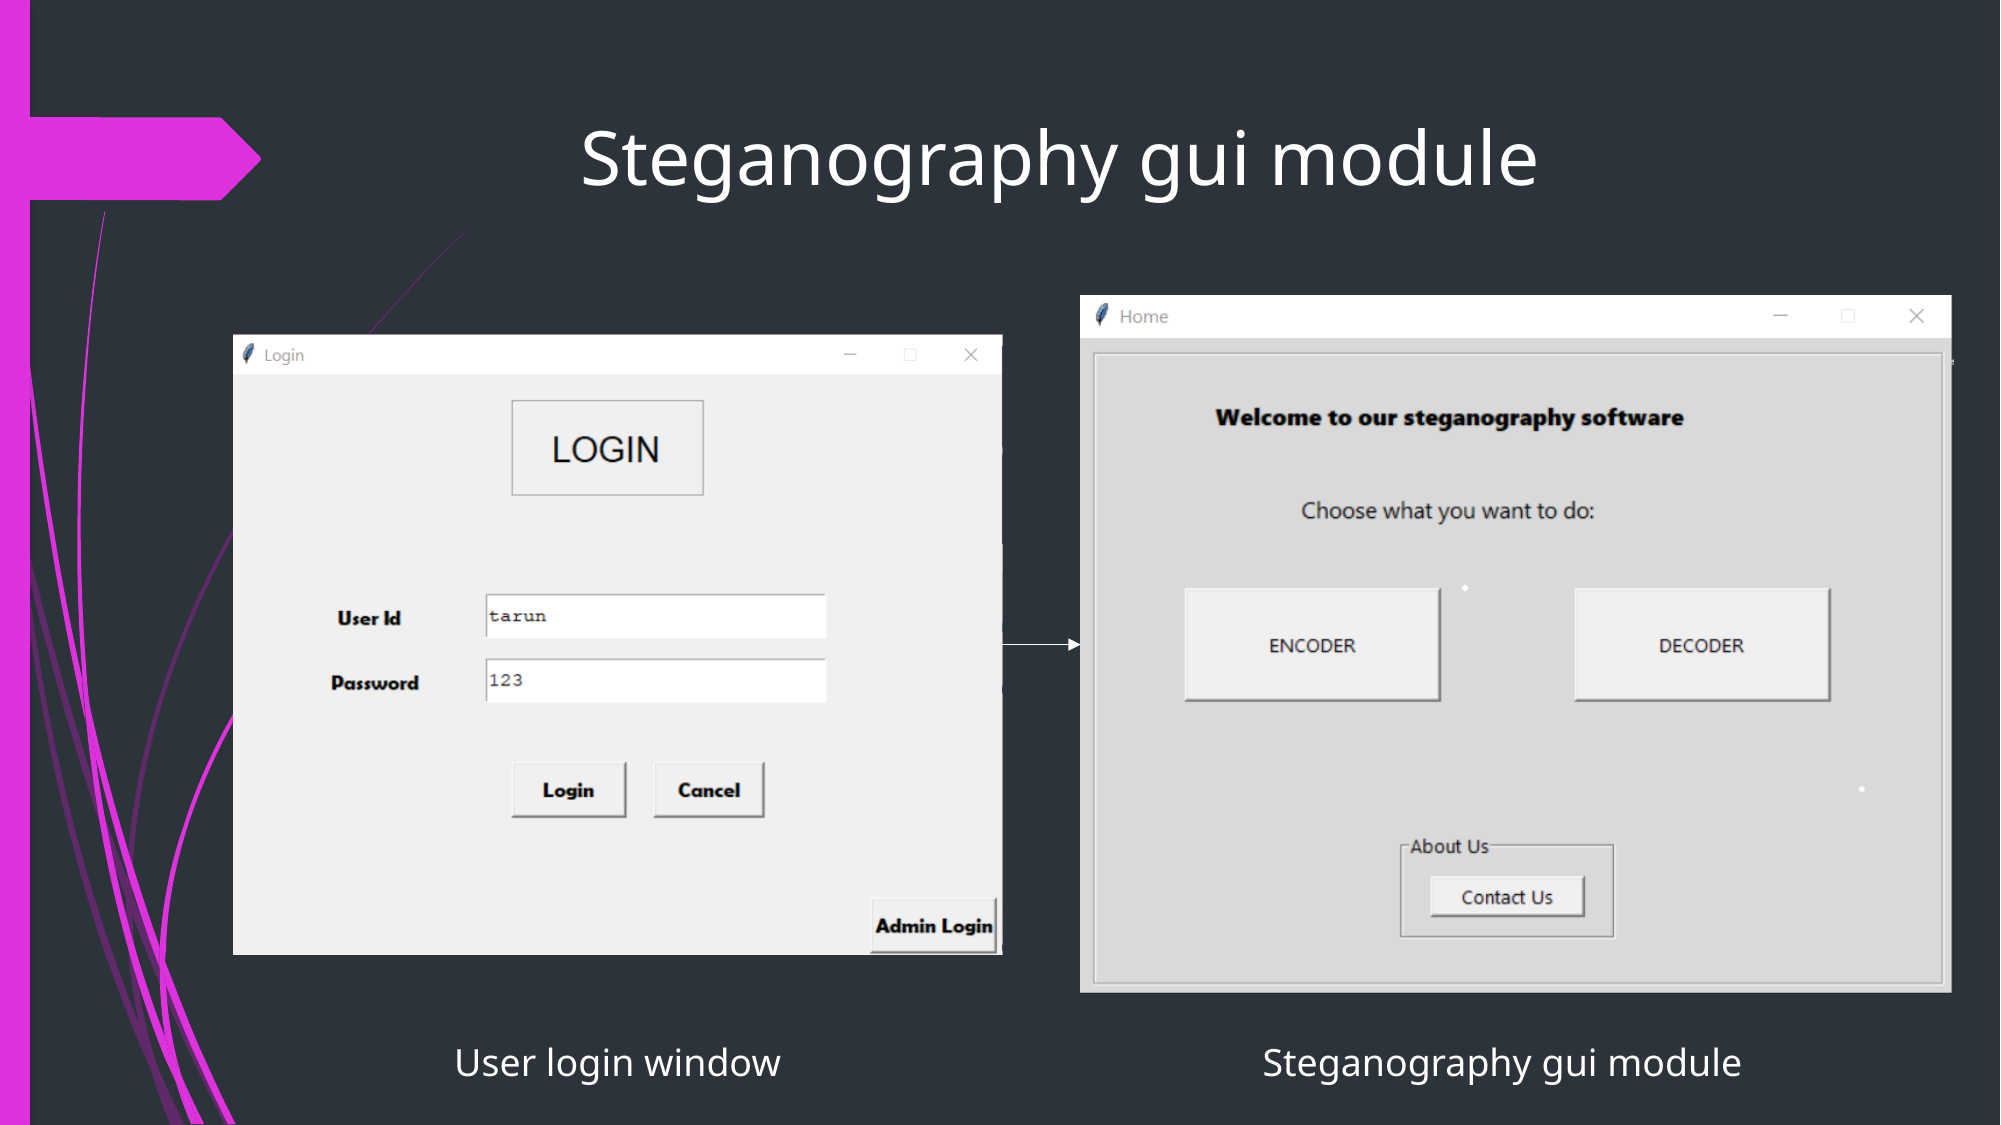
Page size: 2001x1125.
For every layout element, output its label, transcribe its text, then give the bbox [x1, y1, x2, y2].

text_box Steganography gui module [1247, 1031, 1842, 1125]
picture [1080, 295, 1954, 994]
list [232, 334, 1003, 955]
title Steganography gui module [233, 102, 1888, 313]
text_box User login window [439, 1031, 797, 1092]
